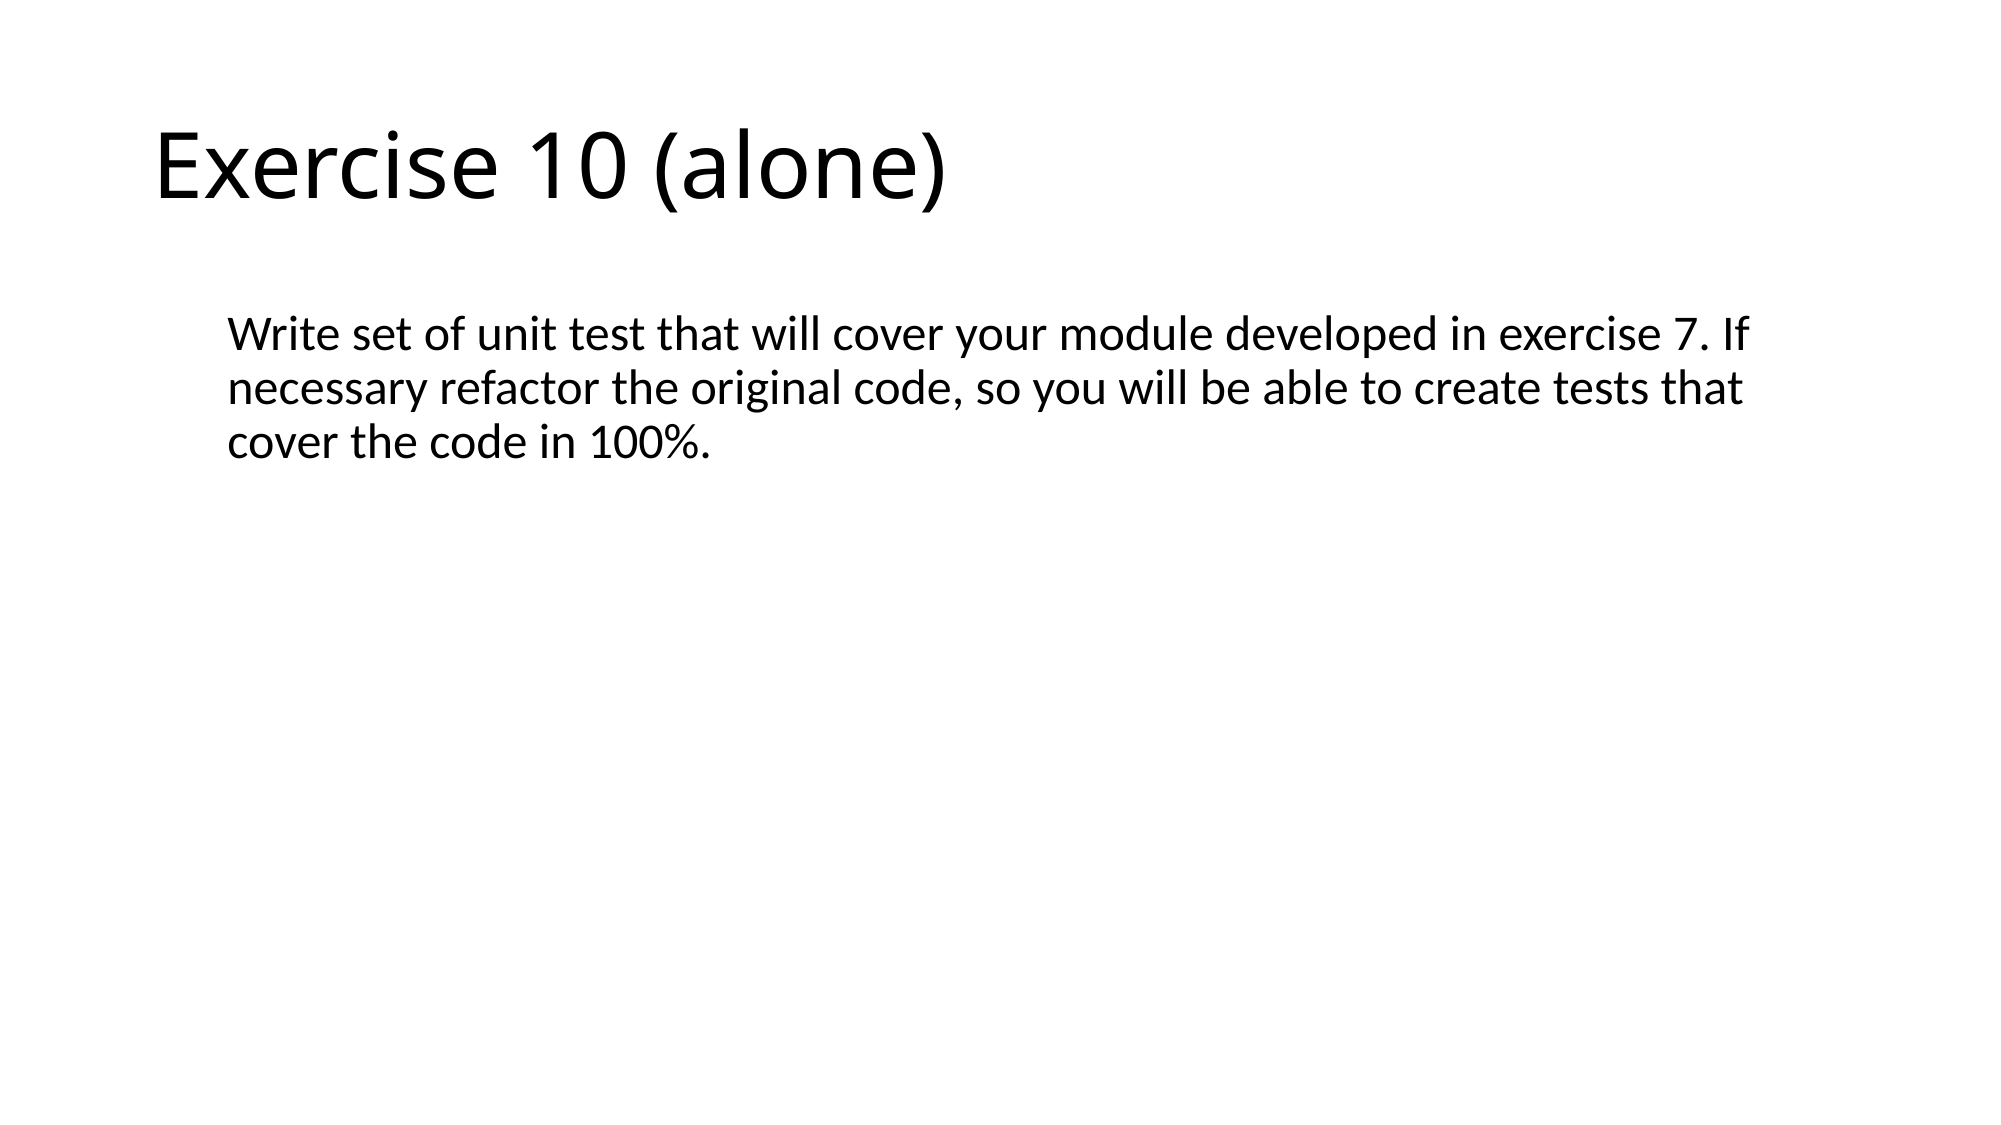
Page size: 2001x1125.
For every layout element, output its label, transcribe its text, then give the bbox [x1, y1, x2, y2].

list Write set of unit test that will cover your module developed in exercise 7. If necessary refactor the original code, so you will be able to create tests that cover the code in 100%. [137, 299, 1863, 1125]
title Exercise 10 (alone) [137, 59, 1863, 278]
